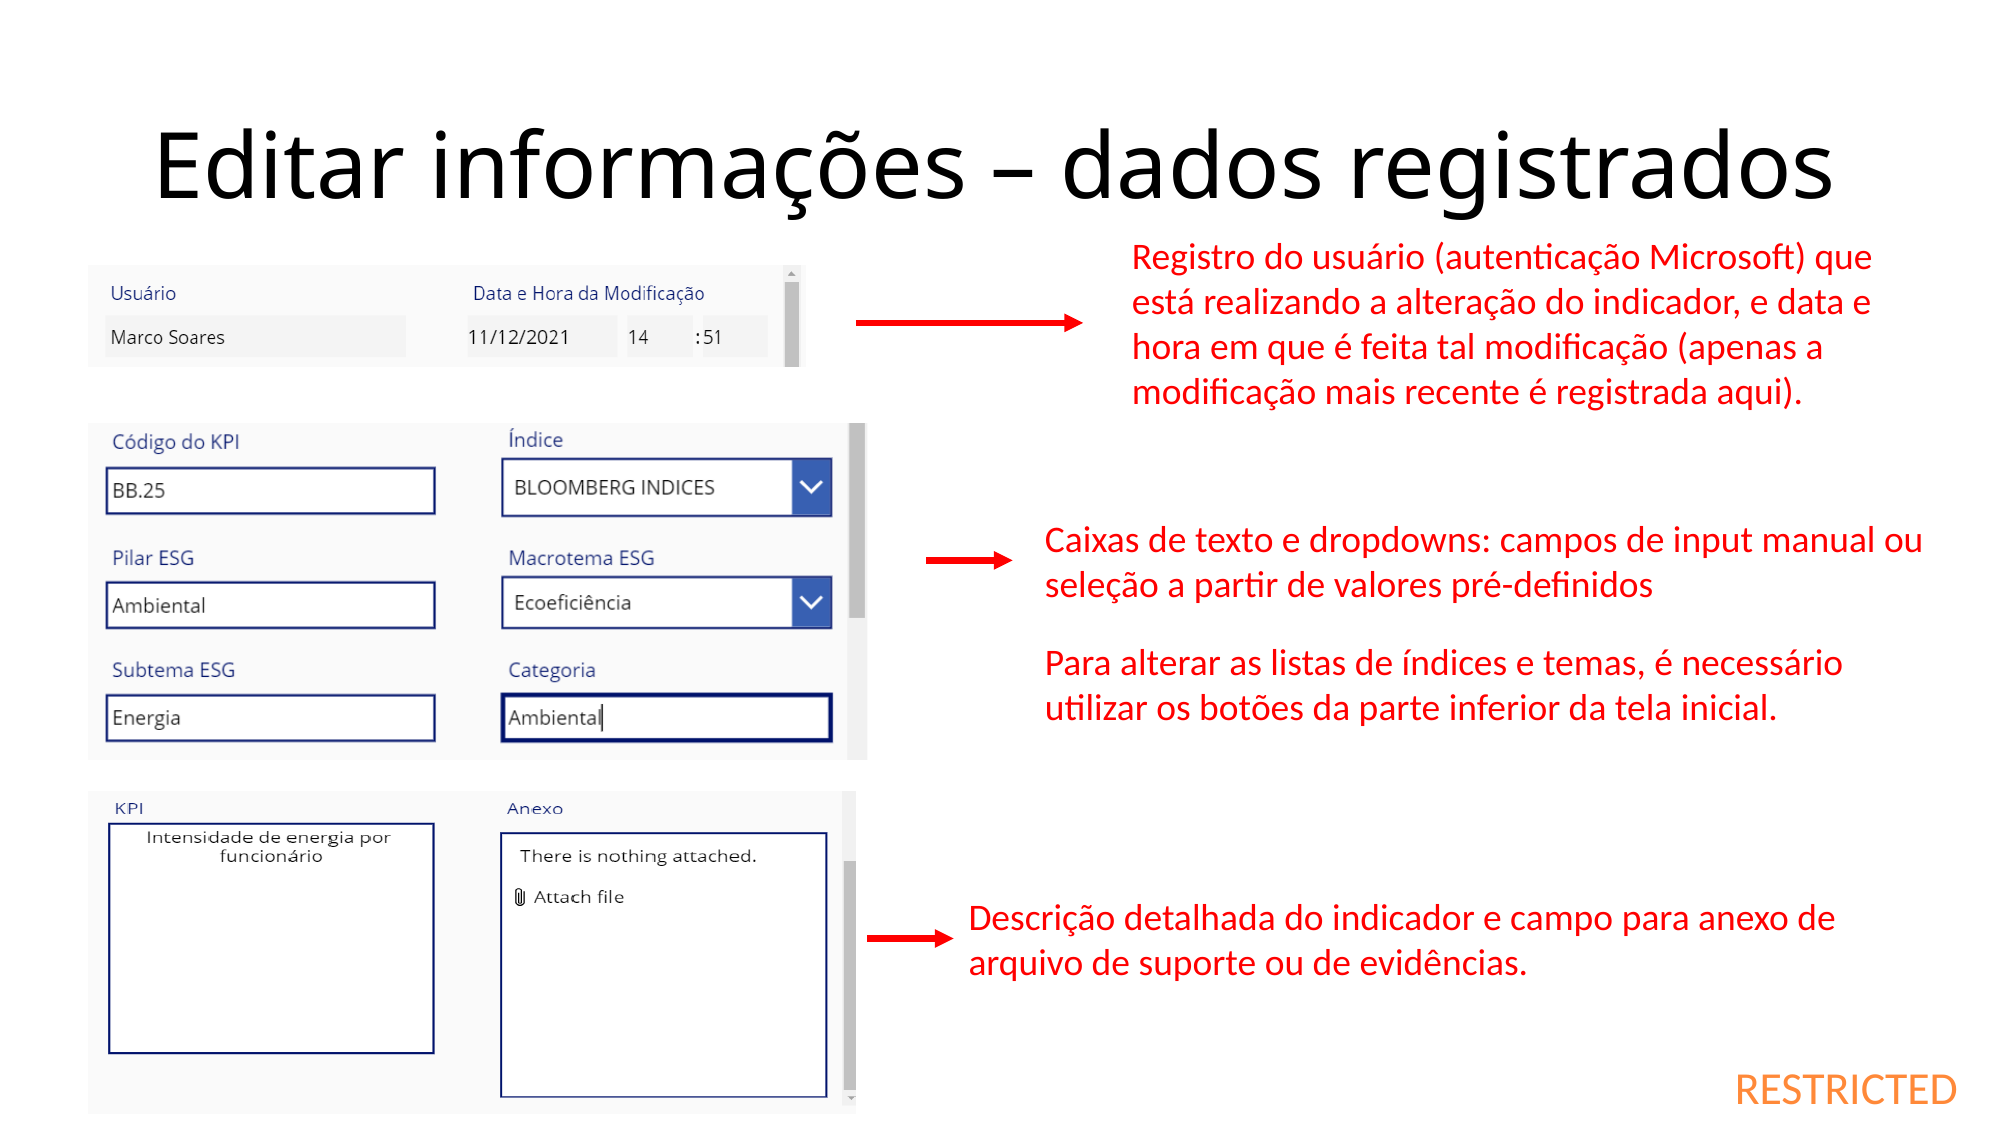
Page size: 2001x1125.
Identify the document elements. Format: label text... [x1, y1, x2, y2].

text_box Descrição detalhada do indicador e campo para anexo de arquivo de suporte ou de evidências. [953, 885, 1864, 991]
text_box Caixas de texto e dropdowns: campos de input manual ou seleção a partir de valores pré-definidos [1030, 507, 1941, 613]
title Editar informações – dados registrados [137, 59, 1863, 278]
text_box Para alterar as listas de índices e temas, é necessário utilizar os botões da parte inferior da tela inicial. [1030, 630, 1941, 736]
picture [88, 791, 856, 1114]
picture [88, 423, 868, 760]
text_box Registro do usuário (autenticação Microsoft) que está realizando a alteração do indicador, e data e hora em que é feita tal modificação (apenas a modificação mais recente é registrada aqui). [1117, 224, 1940, 420]
picture [88, 265, 806, 367]
